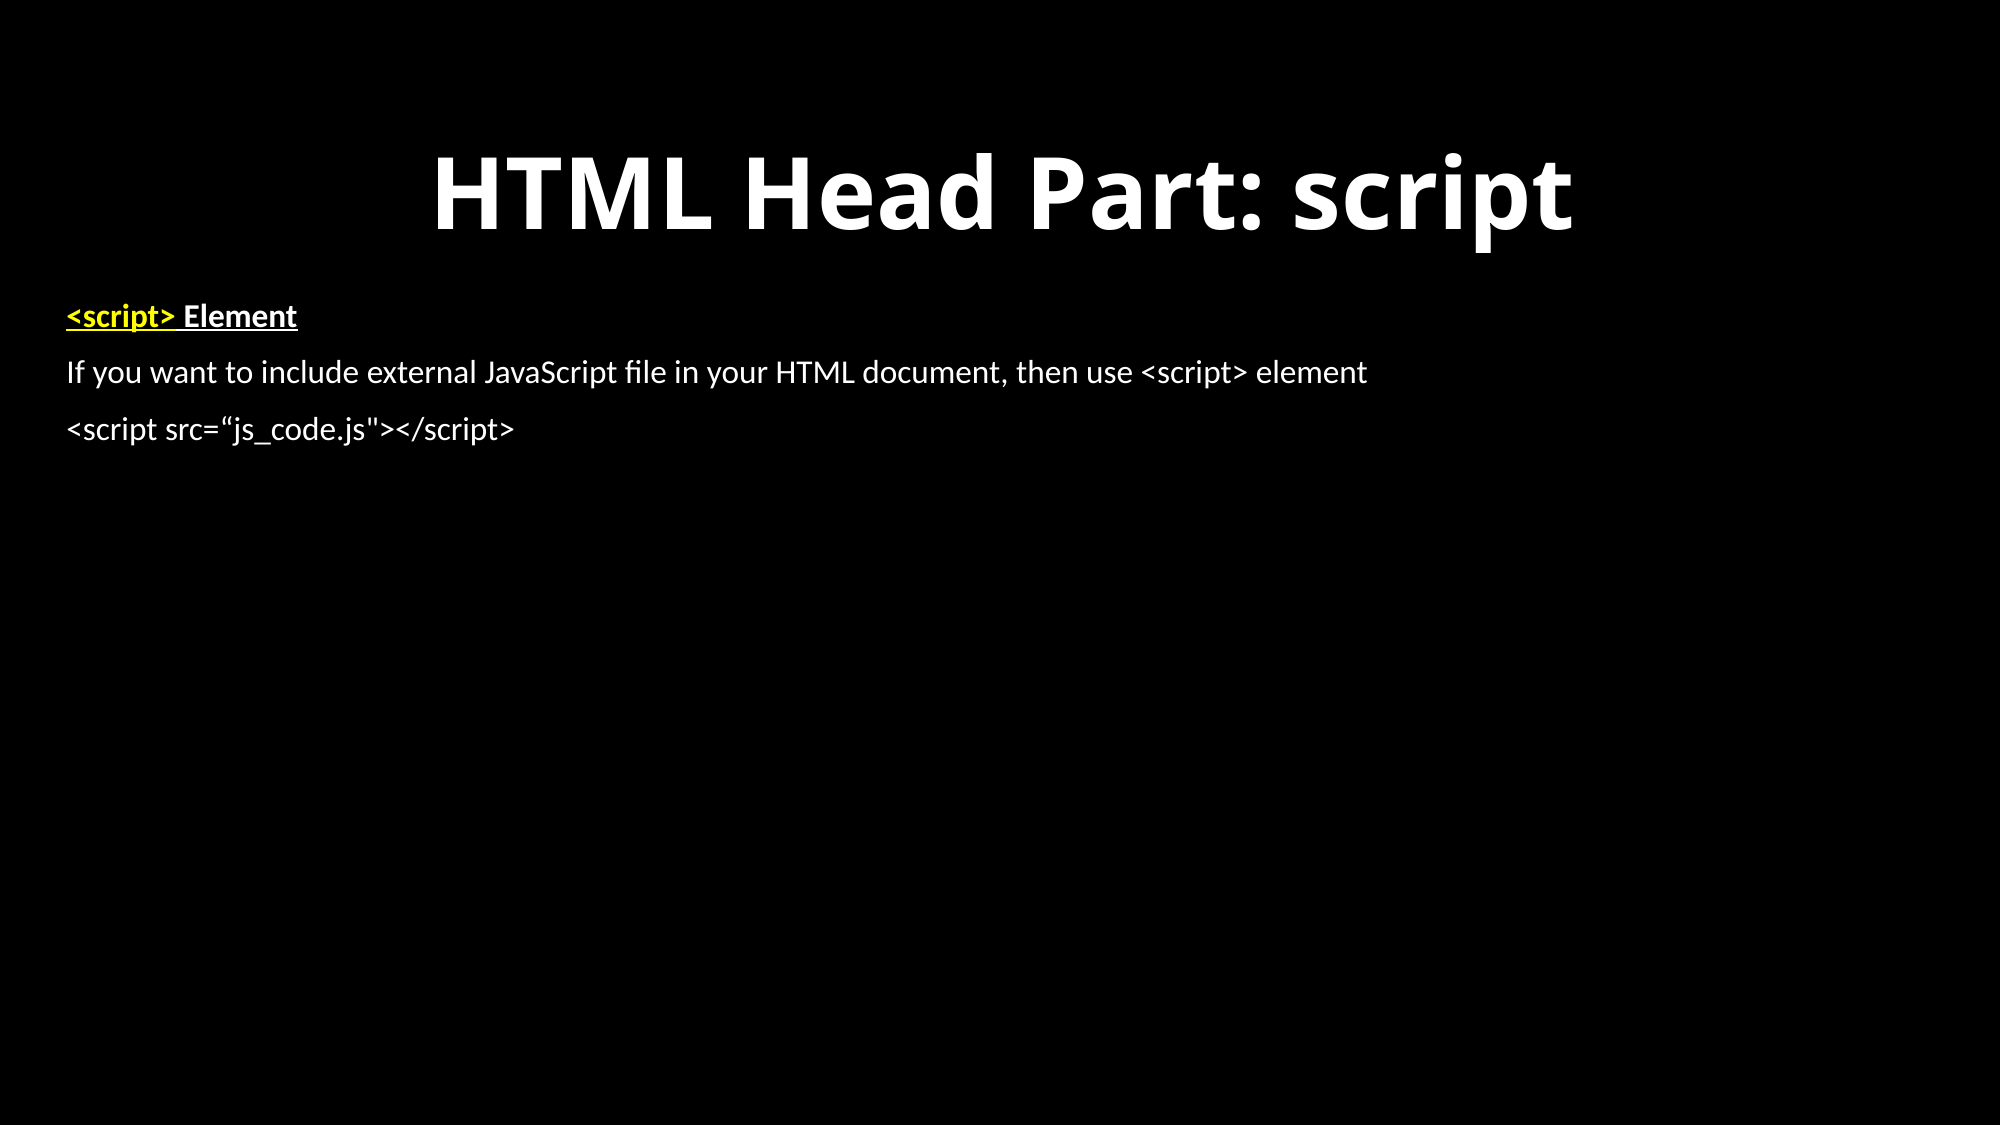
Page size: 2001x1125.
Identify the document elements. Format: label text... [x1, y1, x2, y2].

title HTML Head Part: script [51, 135, 1955, 259]
subtitle <script> Element If you want to include external JavaScript file in your HTML document, then use <script> element <script src=“js_code.js"></script> [51, 290, 1955, 1080]
